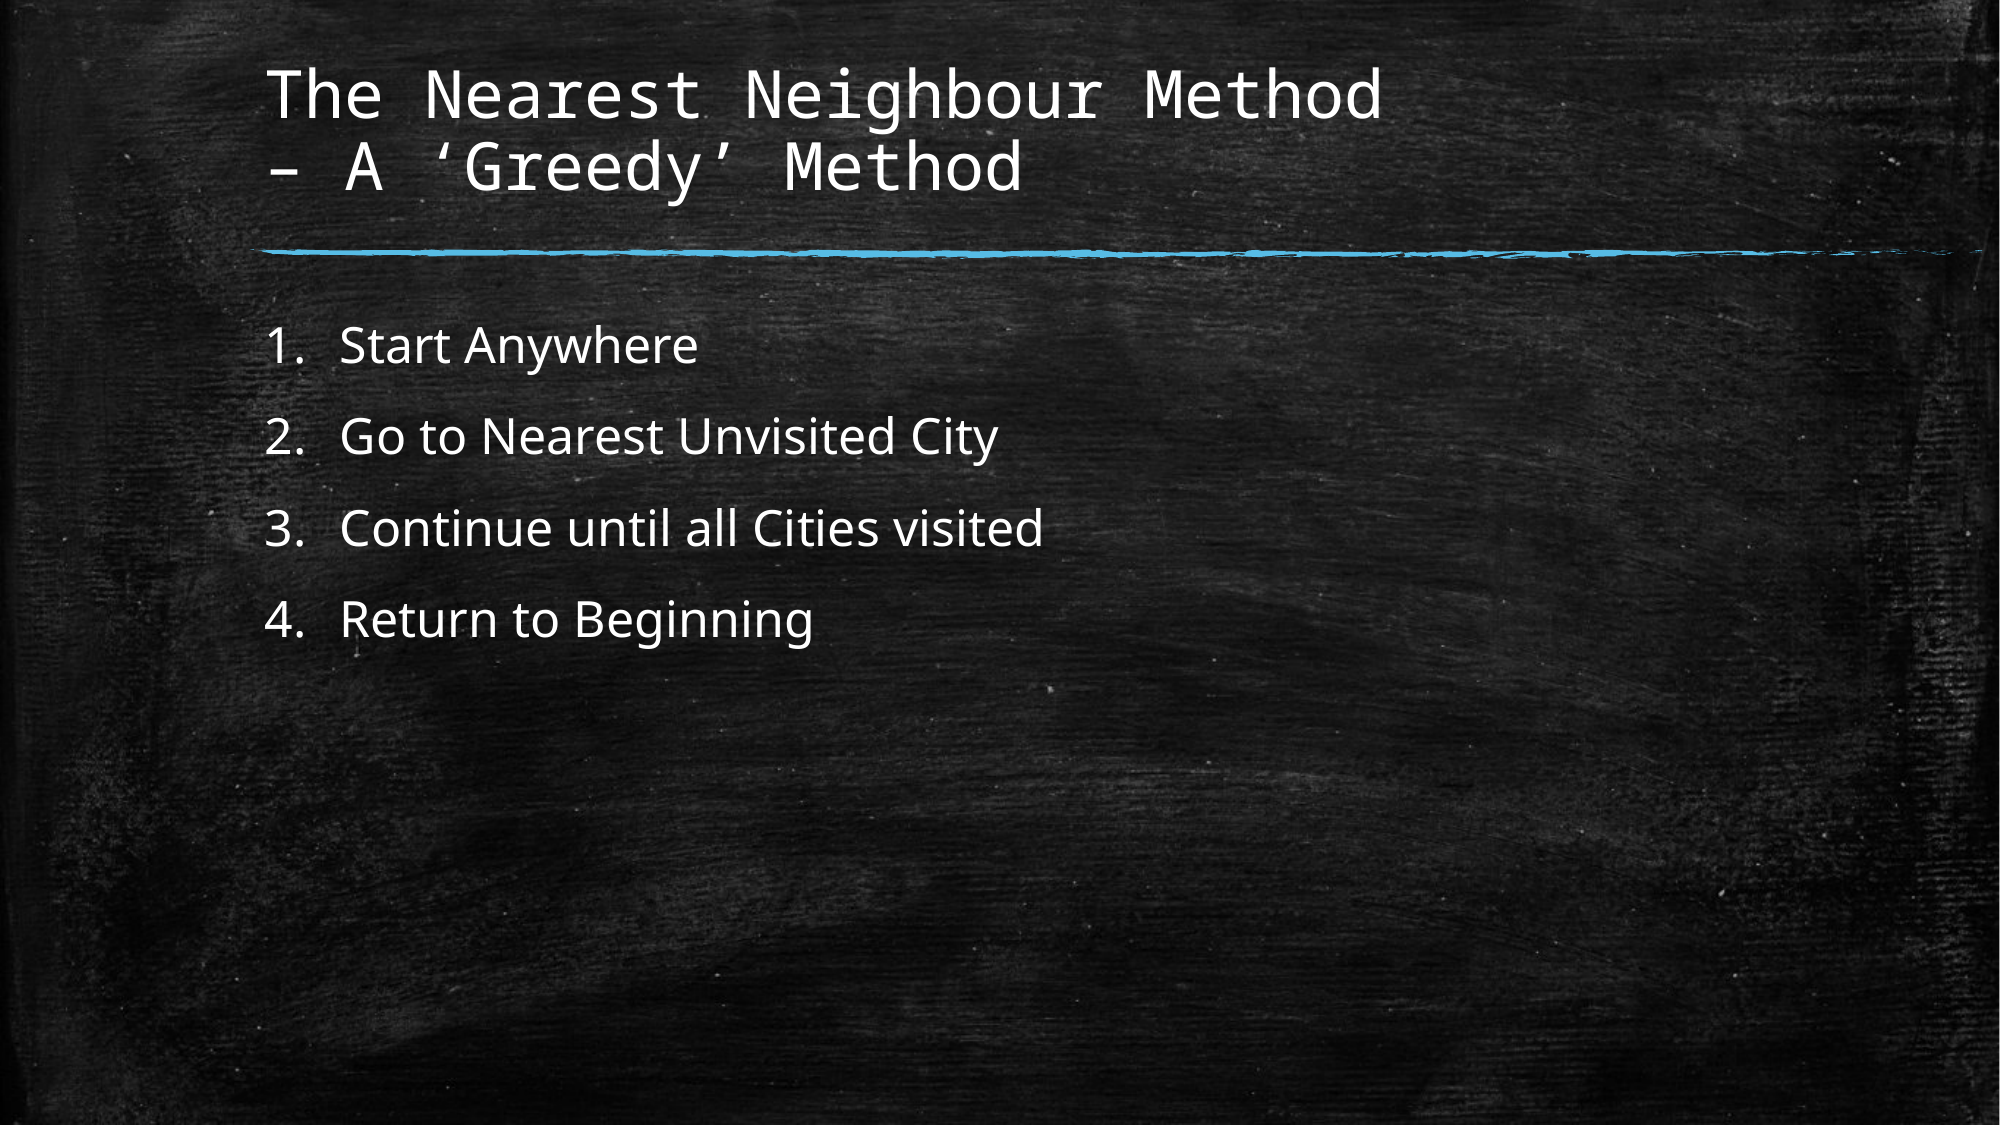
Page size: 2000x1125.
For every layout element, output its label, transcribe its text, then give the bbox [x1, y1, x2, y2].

title The Nearest Neighbour Method – A ‘Greedy’ Method [249, 45, 1750, 213]
list Start Anywhere Go to Nearest Unvisited City Continue until all Cities visited Return to Beginning [249, 312, 1750, 1013]
